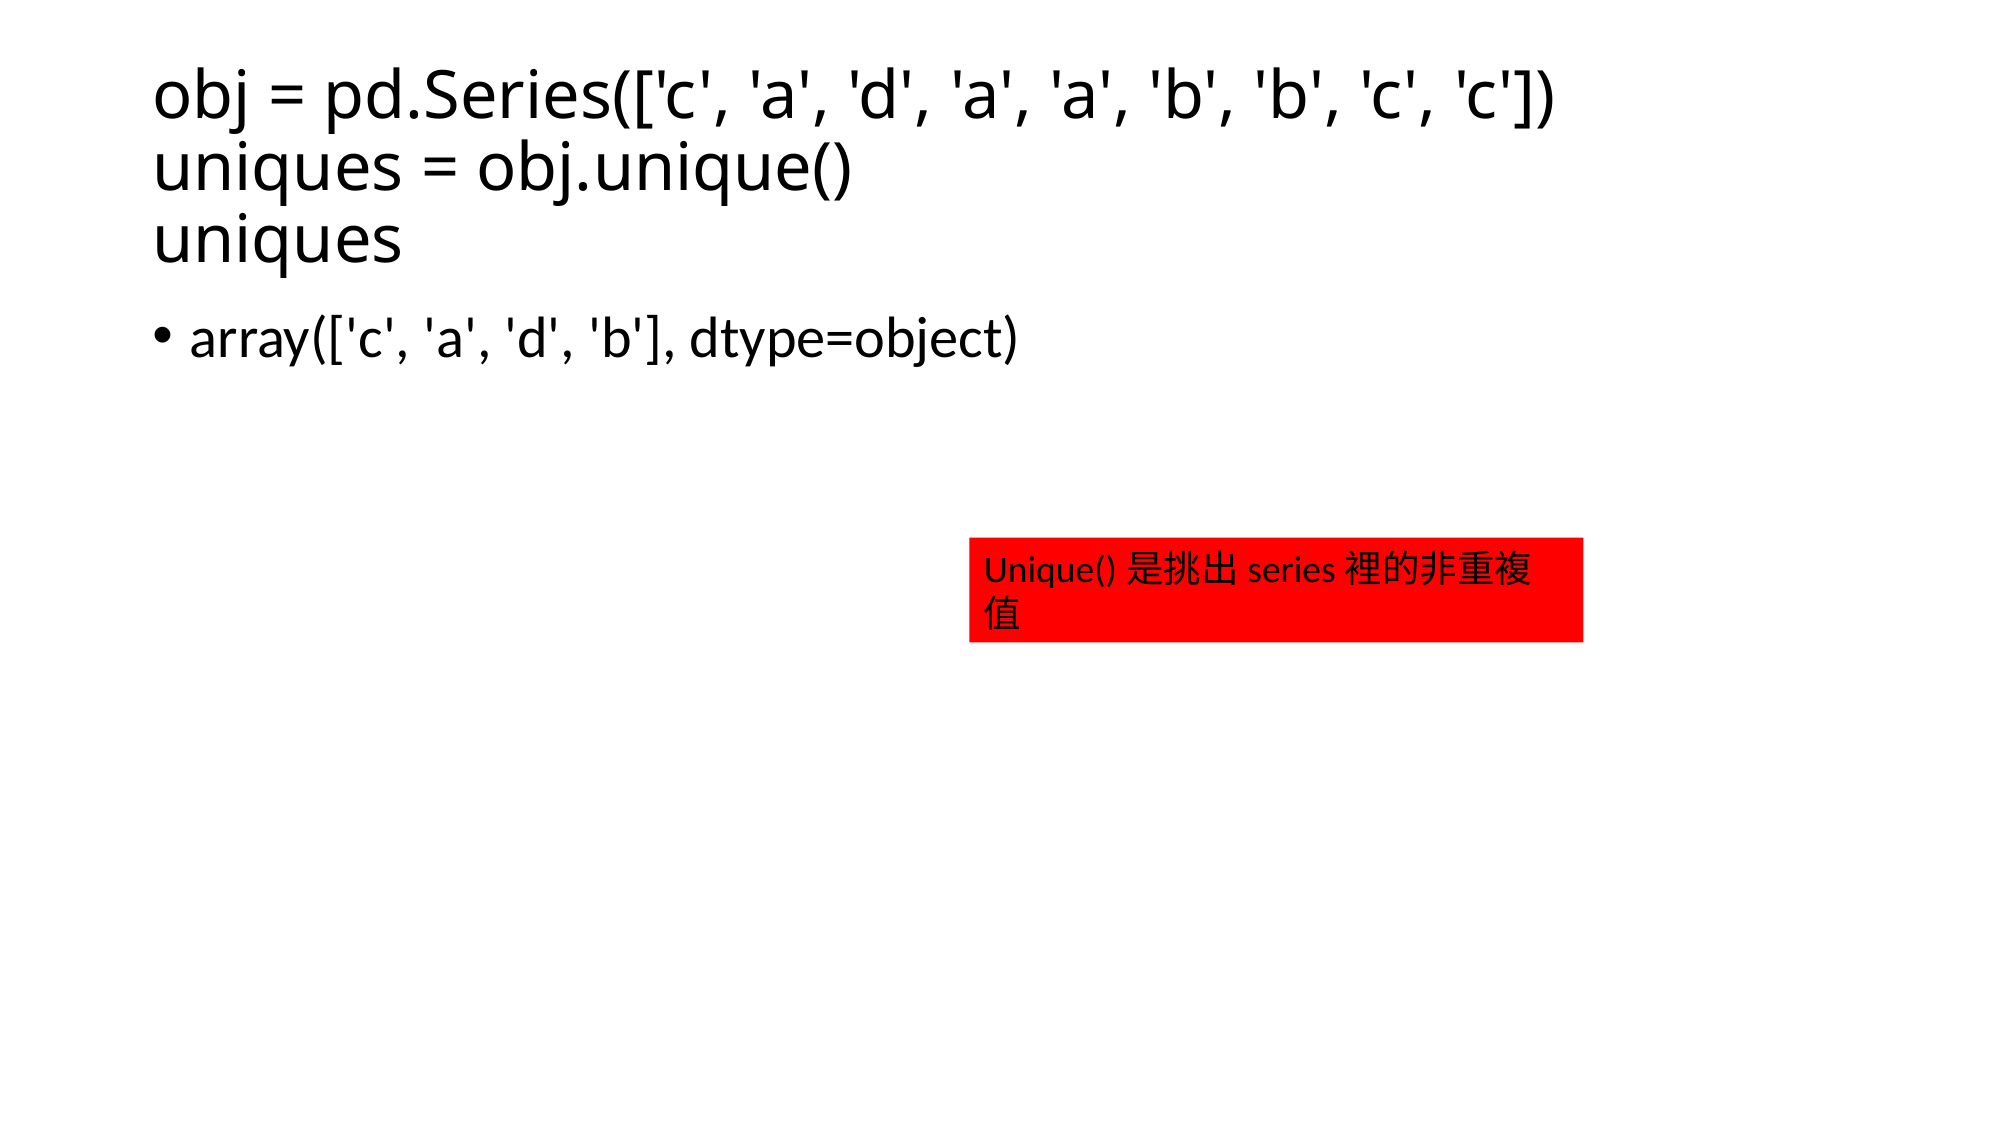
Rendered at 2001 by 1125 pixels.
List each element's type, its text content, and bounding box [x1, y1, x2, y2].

text_box Unique()是挑出series裡的非重複值 [969, 537, 1584, 643]
list array(['c', 'a', 'd', 'b'], dtype=object) [137, 299, 1202, 445]
title obj = pd.Series(['c', 'a', 'd', 'a', 'a', 'b', 'b', 'c', 'c']) uniques = obj.unique() uniques [137, 59, 1863, 278]
